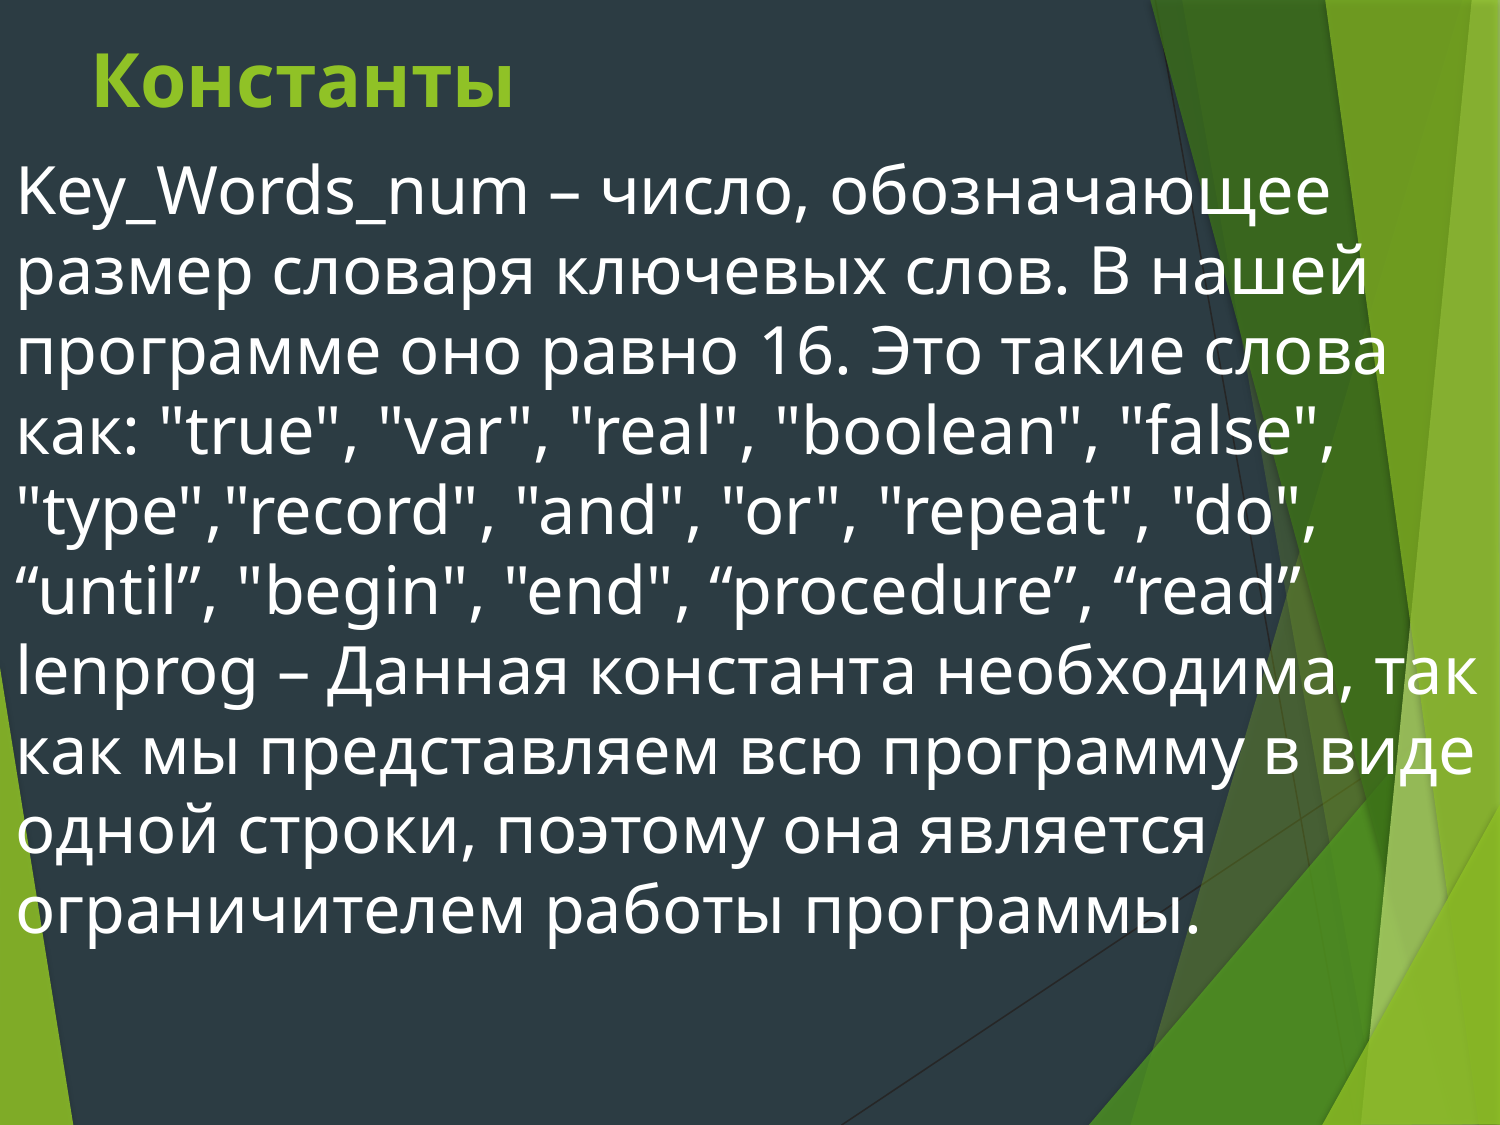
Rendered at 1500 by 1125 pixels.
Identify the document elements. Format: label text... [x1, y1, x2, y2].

title Константы [75, 25, 1471, 140]
text_box Key_Words_num – число, обозначающее размер словаря ключевых слов. В нашей программе оно равно 16. Это такие слова как: "true", "var", "real", "boolean", "false", "type","record", "and", "or", "repeat", "do", “until”, "begin", "end", “procedure”, “read” lenprog – Данная константа необходима, так как мы представляем всю программу в виде одной строки, поэтому она является ограничителем работы программы. [0, 140, 1500, 1045]
